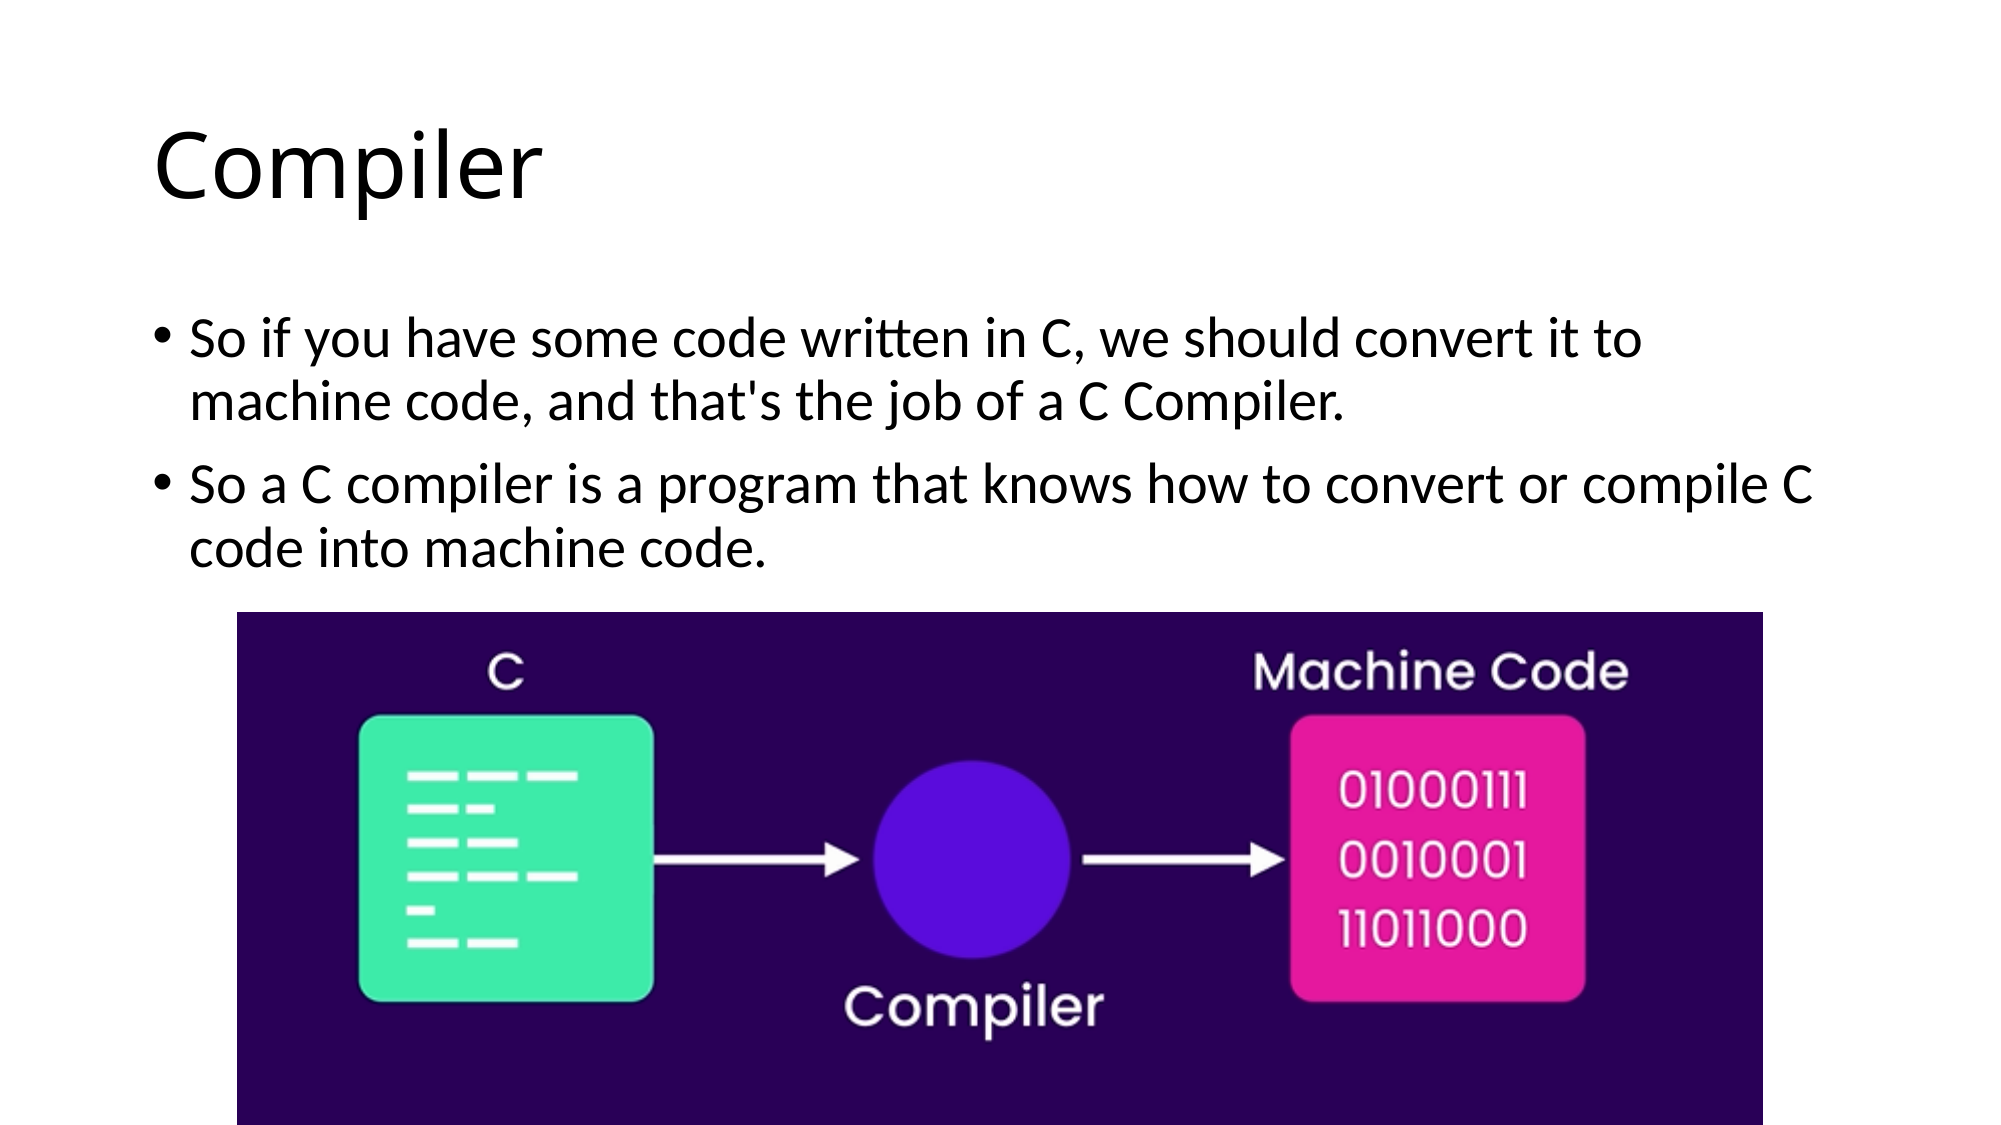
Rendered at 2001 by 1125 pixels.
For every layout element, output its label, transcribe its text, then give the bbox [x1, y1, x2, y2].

list So if you have some code written in C, we should convert it to machine code, and that's the job of a C Compiler. So a C compiler is a program that knows how to convert or compile C code into machine code. [137, 299, 1863, 1014]
title Compiler [137, 59, 1863, 278]
picture [237, 612, 1763, 1125]
